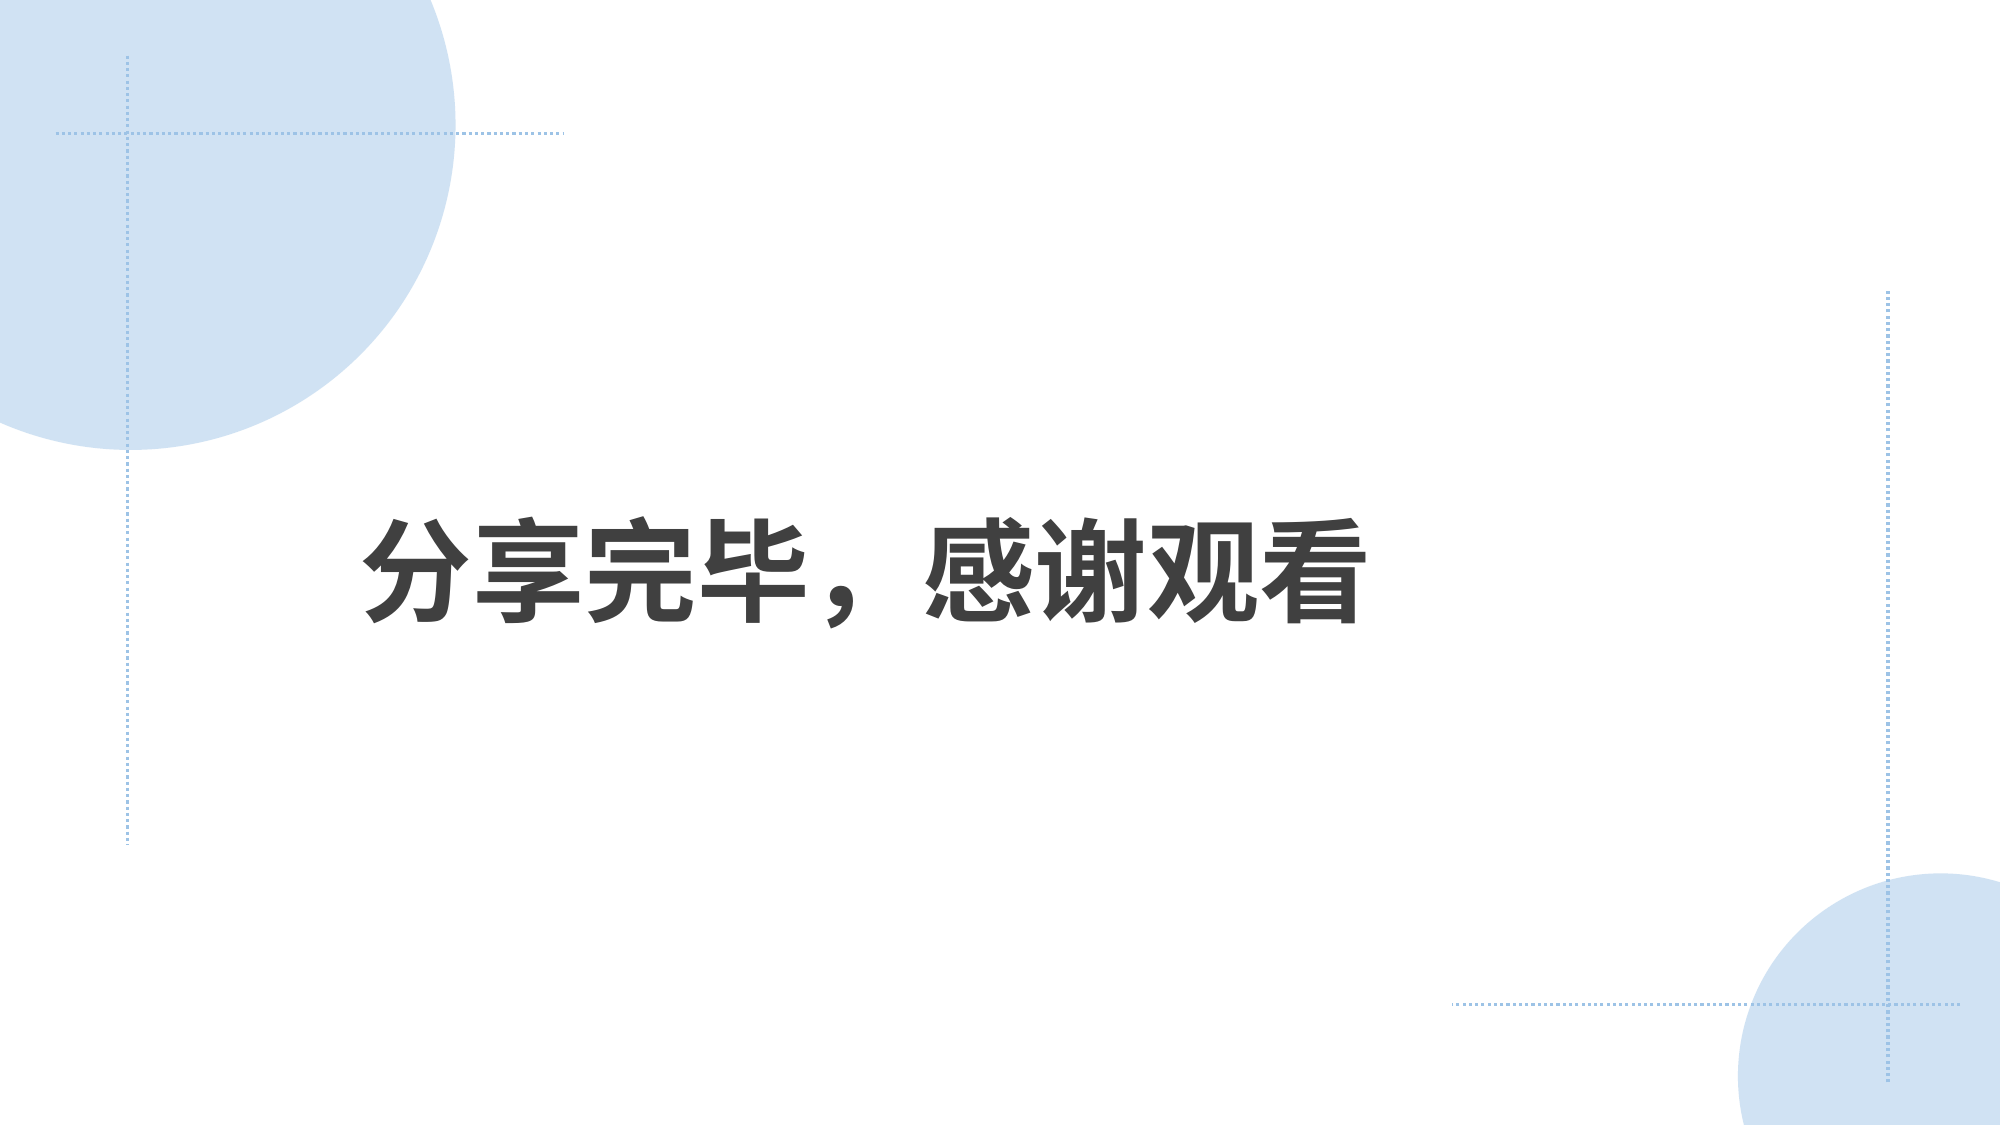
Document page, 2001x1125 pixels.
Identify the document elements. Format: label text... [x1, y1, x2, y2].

text_box [0, 0, 457, 451]
text_box 分享完毕，感谢观看 [344, 493, 1671, 643]
text_box [1736, 872, 2000, 1125]
